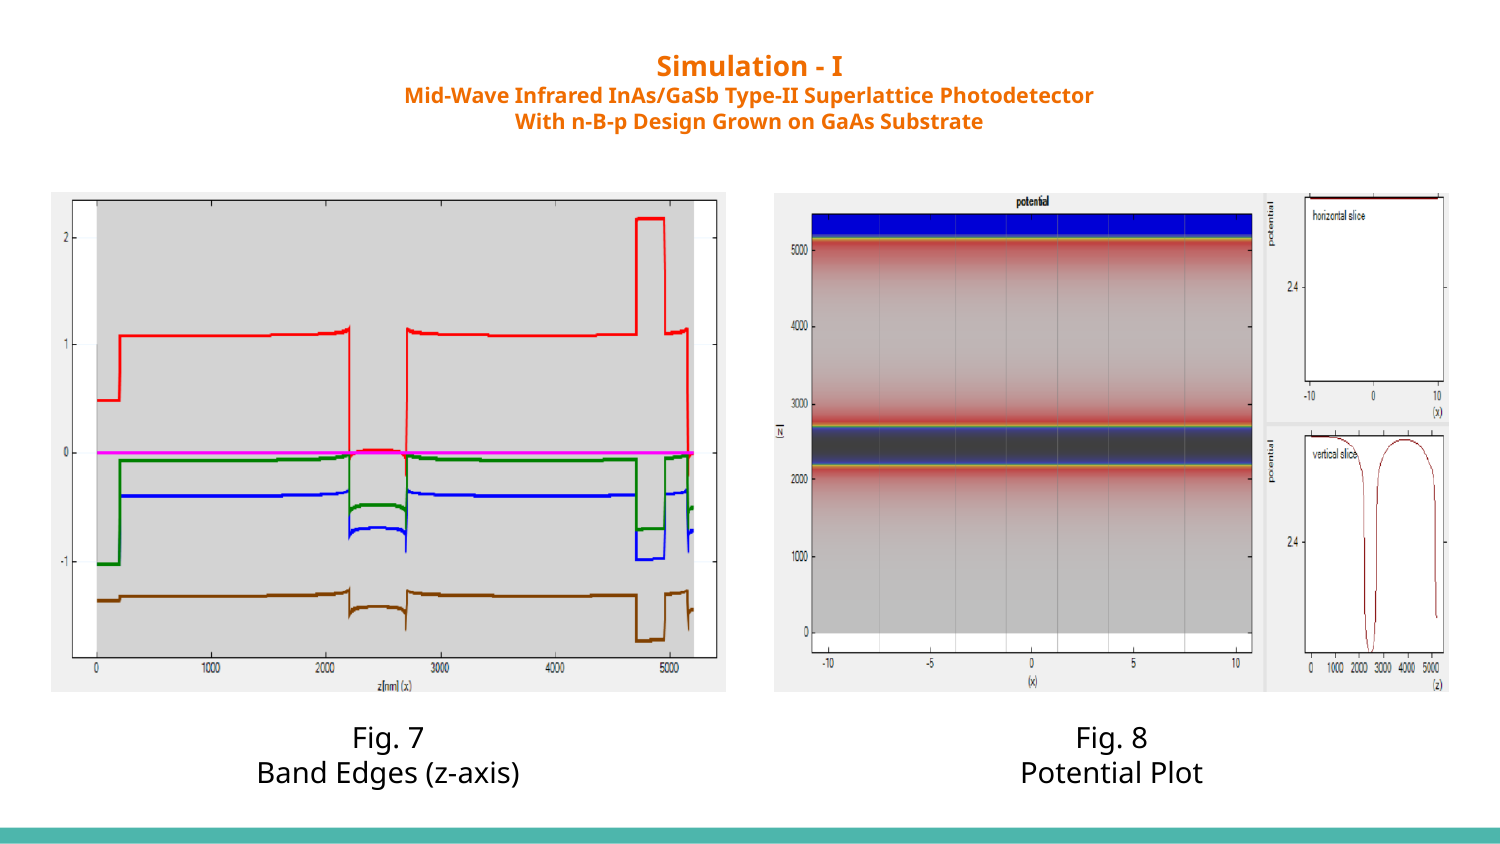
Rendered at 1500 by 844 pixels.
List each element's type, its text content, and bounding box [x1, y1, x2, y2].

text_box Fig. 7 Band Edges (z-axis) [162, 704, 614, 805]
text_box Fig. 8 Potential Plot [886, 704, 1337, 805]
picture [50, 192, 726, 692]
picture [774, 192, 1450, 692]
title Simulation - I Mid-Wave Infrared InAs/GaSb Type-II Superlattice Photodetector With n-B-p Design Grown on GaAs Substrate [51, 33, 1449, 150]
